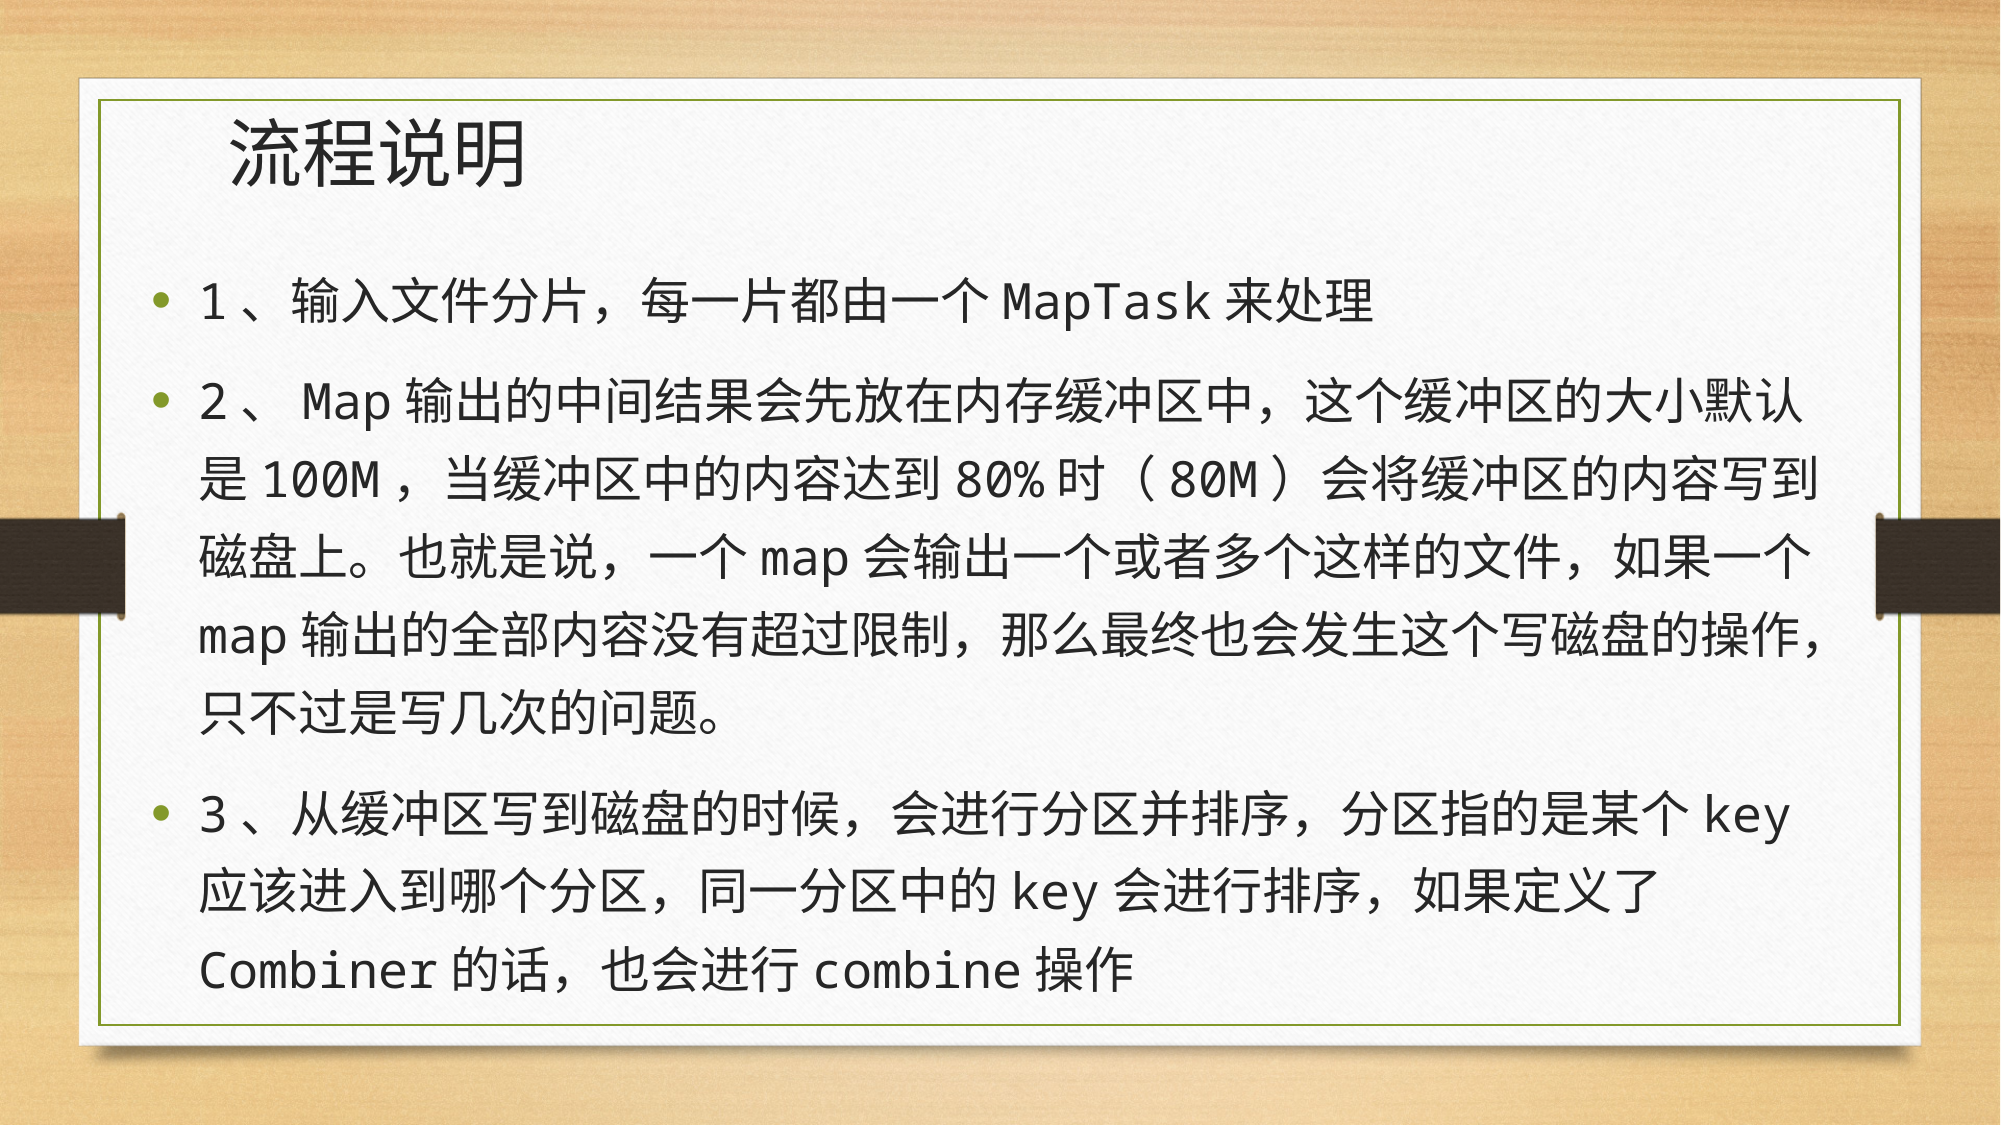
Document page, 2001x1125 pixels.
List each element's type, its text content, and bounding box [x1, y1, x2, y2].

picture [0, 0, 2001, 1125]
list 1、输入文件分片，每一片都由一个MapTask来处理 2、Map输出的中间结果会先放在内存缓冲区中，这个缓冲区的大小默认是100M，当缓冲区中的内容达到80%时（80M）会将缓冲区的内容写到磁盘上。也就是说，一个map会输出一个或者多个这样的文件，如果一个map输出的全部内容没有超过限制，那么最终也会发生这个写磁盘的操作，只不过是写几次的问题。 3、从缓冲区写到磁盘的时候，会进行分区并排序，分区指的是某个key应该进入到哪个分区，同一分区中的key会进行排序，如果定义了Combiner的话，也会进行combine操作 [136, 243, 1860, 1026]
title 流程说明 [212, 103, 1788, 199]
